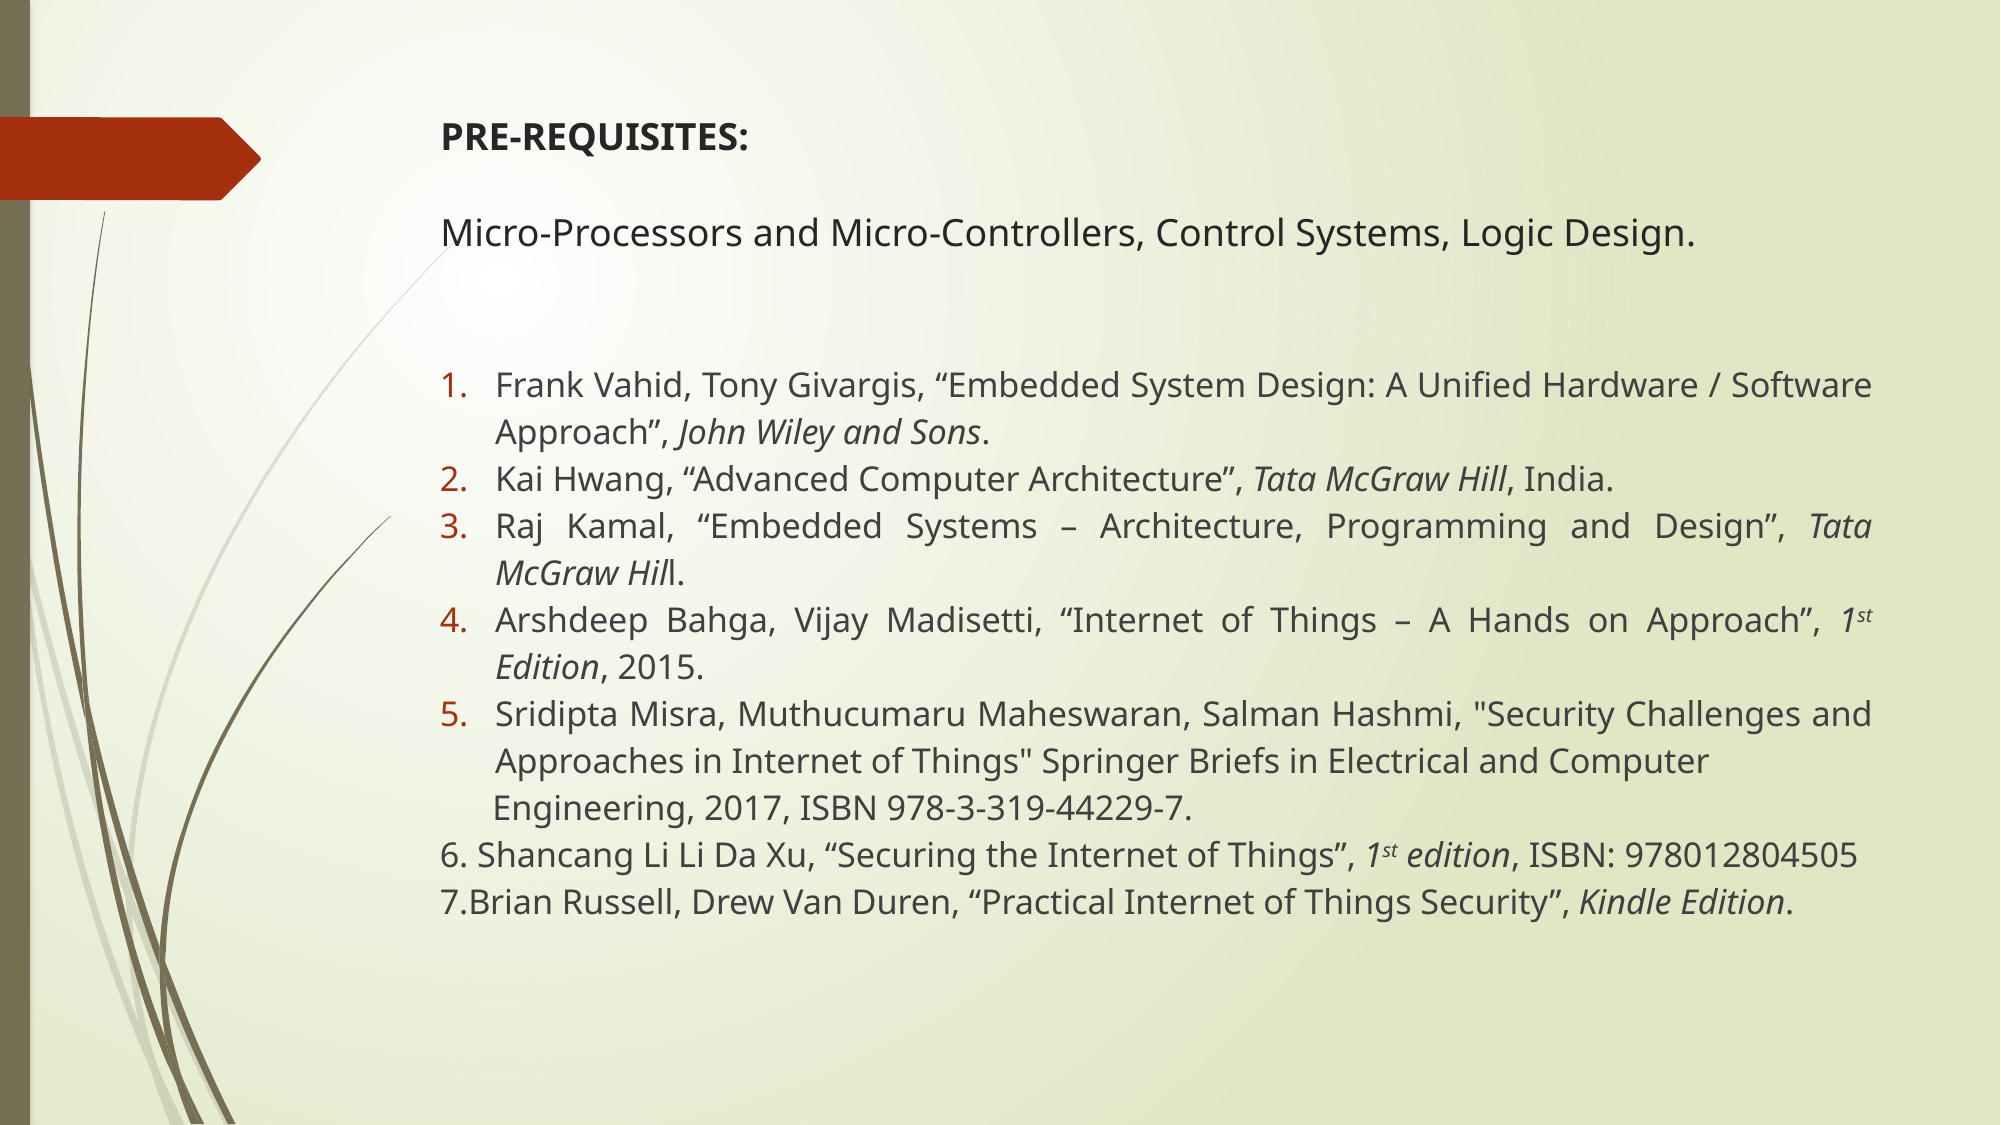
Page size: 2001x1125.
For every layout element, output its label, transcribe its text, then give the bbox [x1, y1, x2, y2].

list Frank Vahid, Tony Givargis, “Embedded System Design: A Unified Hardware / Software Approach”, John Wiley and Sons. Kai Hwang, “Advanced Computer Architecture”, Tata McGraw Hill, India. Raj Kamal, “Embedded Systems – Architecture, Programming and Design”, Tata McGraw Hill. Arshdeep Bahga, Vijay Madisetti, “Internet of Things – A Hands on Approach”, 1st Edition, 2015. Sridipta Misra, Muthucumaru Maheswaran, Salman Hashmi, "Security Challenges and Approaches in Internet of Things" Springer Briefs in Electrical and Computer Engineering, 2017, ISBN 978-3-319-44229-7. 6. Shancang Li Li Da Xu, “Securing the Internet of Things”, 1st edition, ISBN: 978012804505 7.Brian Russell, Drew Van Duren, “Practical Internet of Things Security”, Kindle Edition. [424, 350, 1888, 970]
title PRE-REQUISITES: Micro-Processors and Micro-Controllers, Control Systems, Logic Design. [425, 102, 1888, 313]
